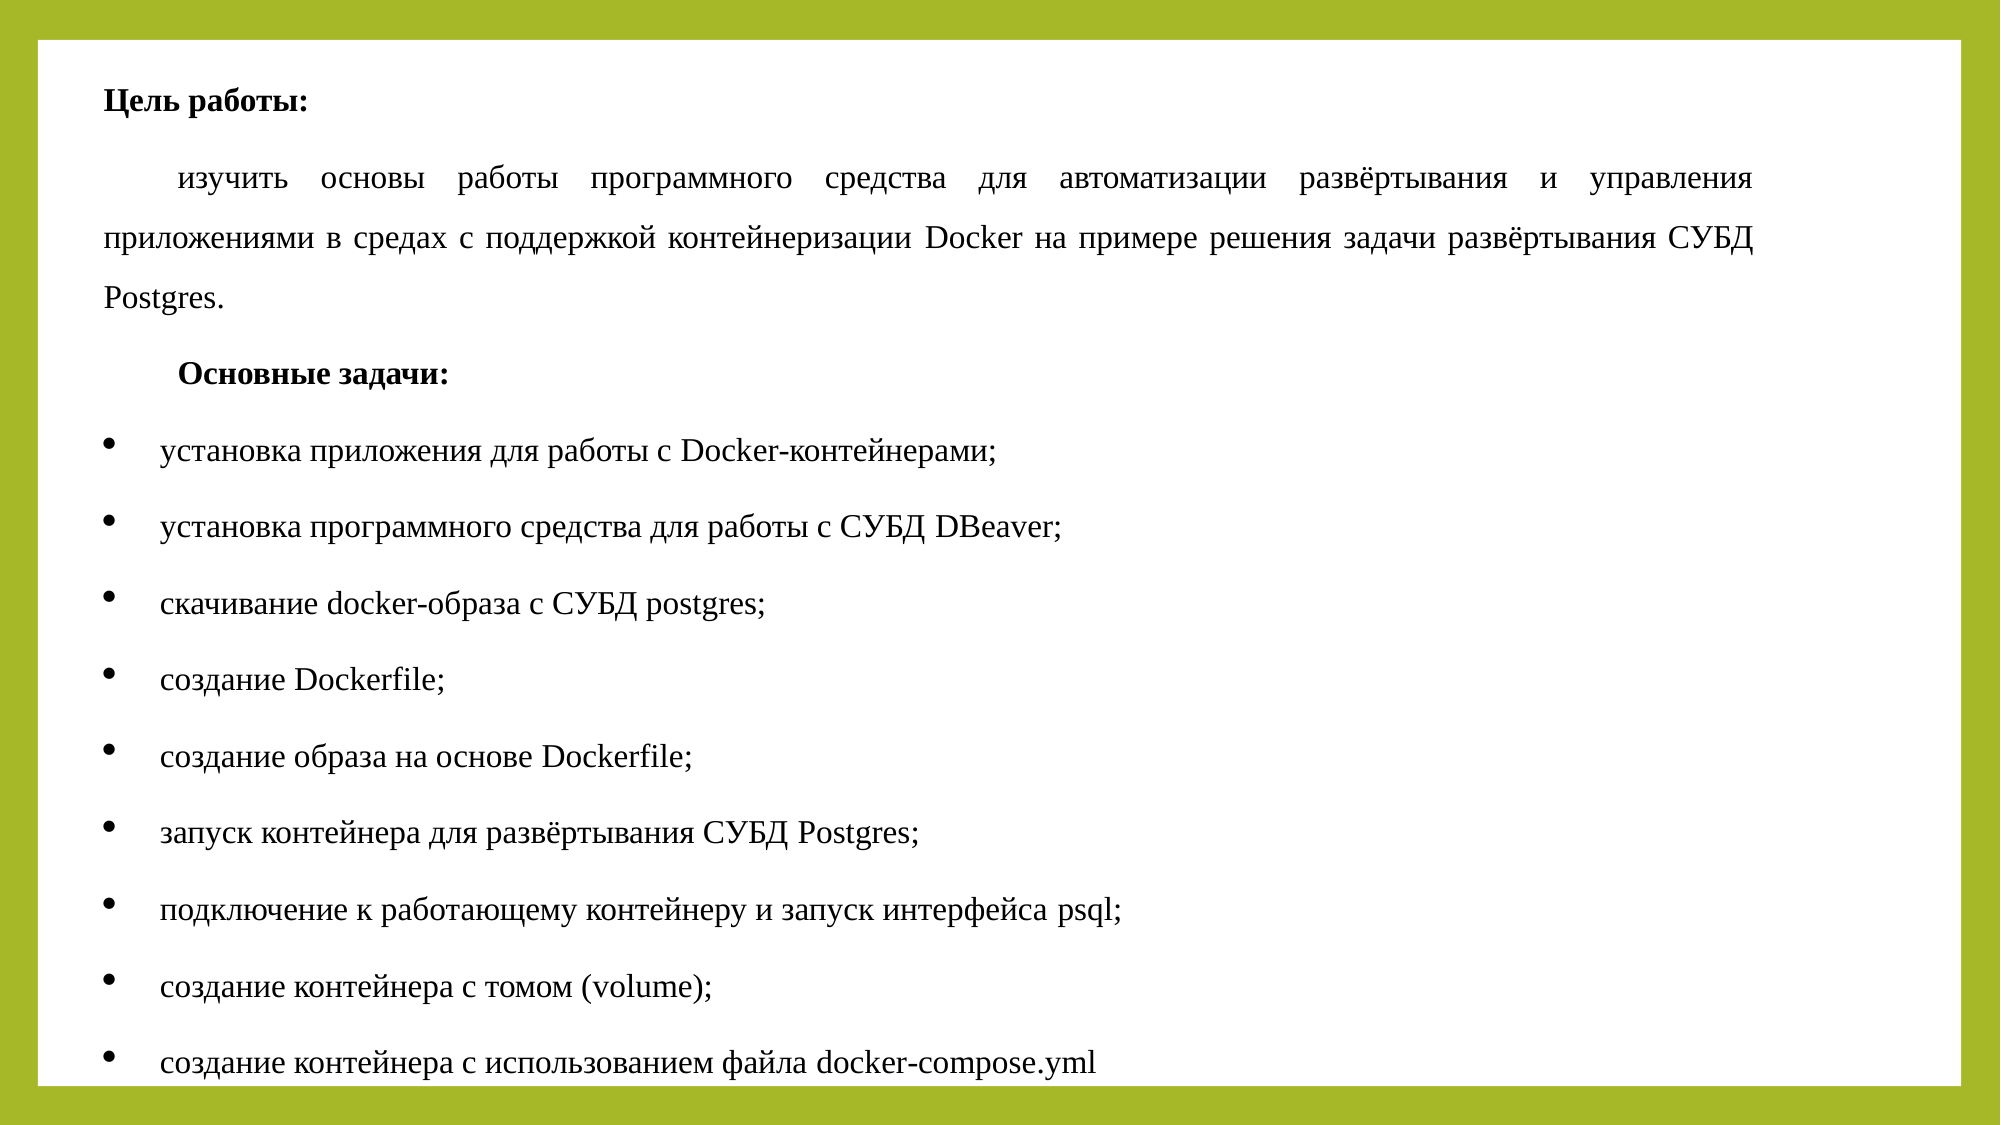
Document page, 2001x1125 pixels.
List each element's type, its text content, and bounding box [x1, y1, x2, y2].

text_box Цель работы: изучить основы работы программного средства для автоматизации развёртывания и управления приложениями в средах с поддержкой контейнеризации Docker на примере решения задачи развёртывания СУБД Postgres. Основные задачи: установка приложения для работы с Docker-контейнерами; установка программного средства для работы с СУБД DBeaver; скачивание docker-образа с СУБД postgres; создание Dockerfile; создание образа на основе Dockerfile; запуск контейнера для развёртывания СУБД Postgres; подключение к работающему контейнеру и запуск интерфейса psql; создание контейнера с томом (volume); создание контейнера с использованием файла docker-compose.yml [88, 51, 1770, 1088]
